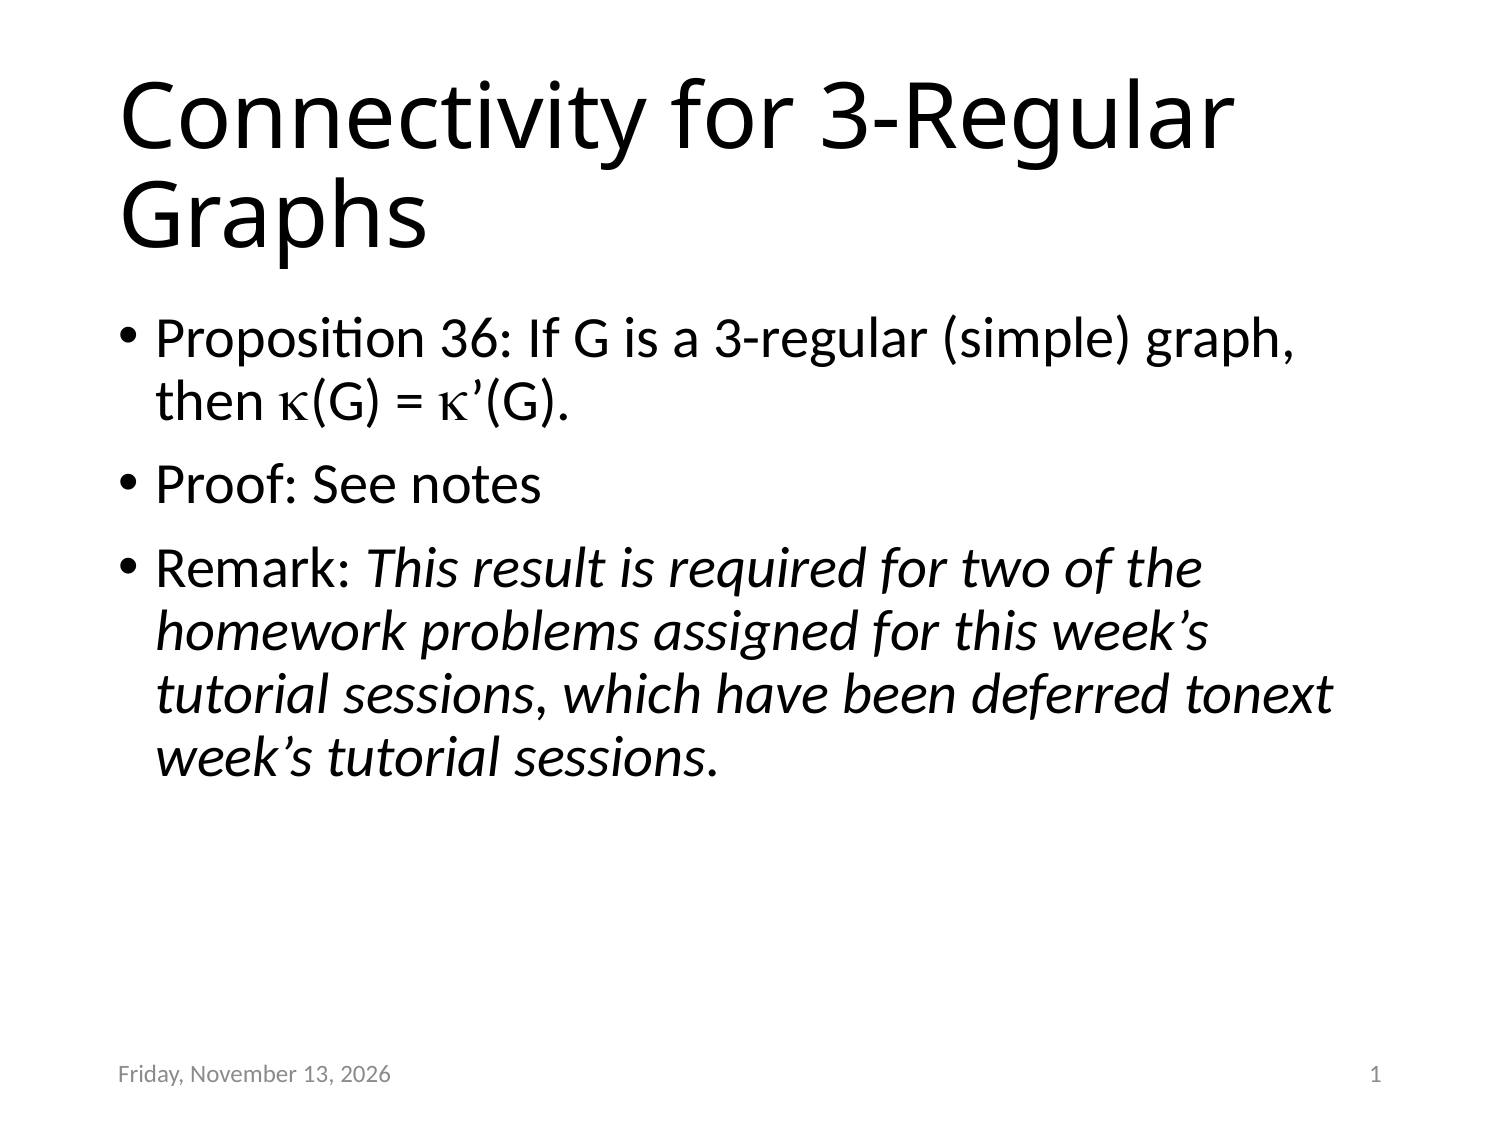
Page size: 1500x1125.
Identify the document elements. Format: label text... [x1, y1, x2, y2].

slide_number 1 [1059, 1042, 1397, 1103]
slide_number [103, 1042, 441, 1103]
title Connectivity for 3-Regular Graphs [103, 59, 1397, 278]
list Proposition 36: If G is a 3-regular (simple) graph, then (G) = ’(G). Proof: See notes Remark: This result is required for two of the homework problems assigned for this week’s tutorial sessions, which have been deferred tonext week’s tutorial sessions. [103, 299, 1397, 1014]
